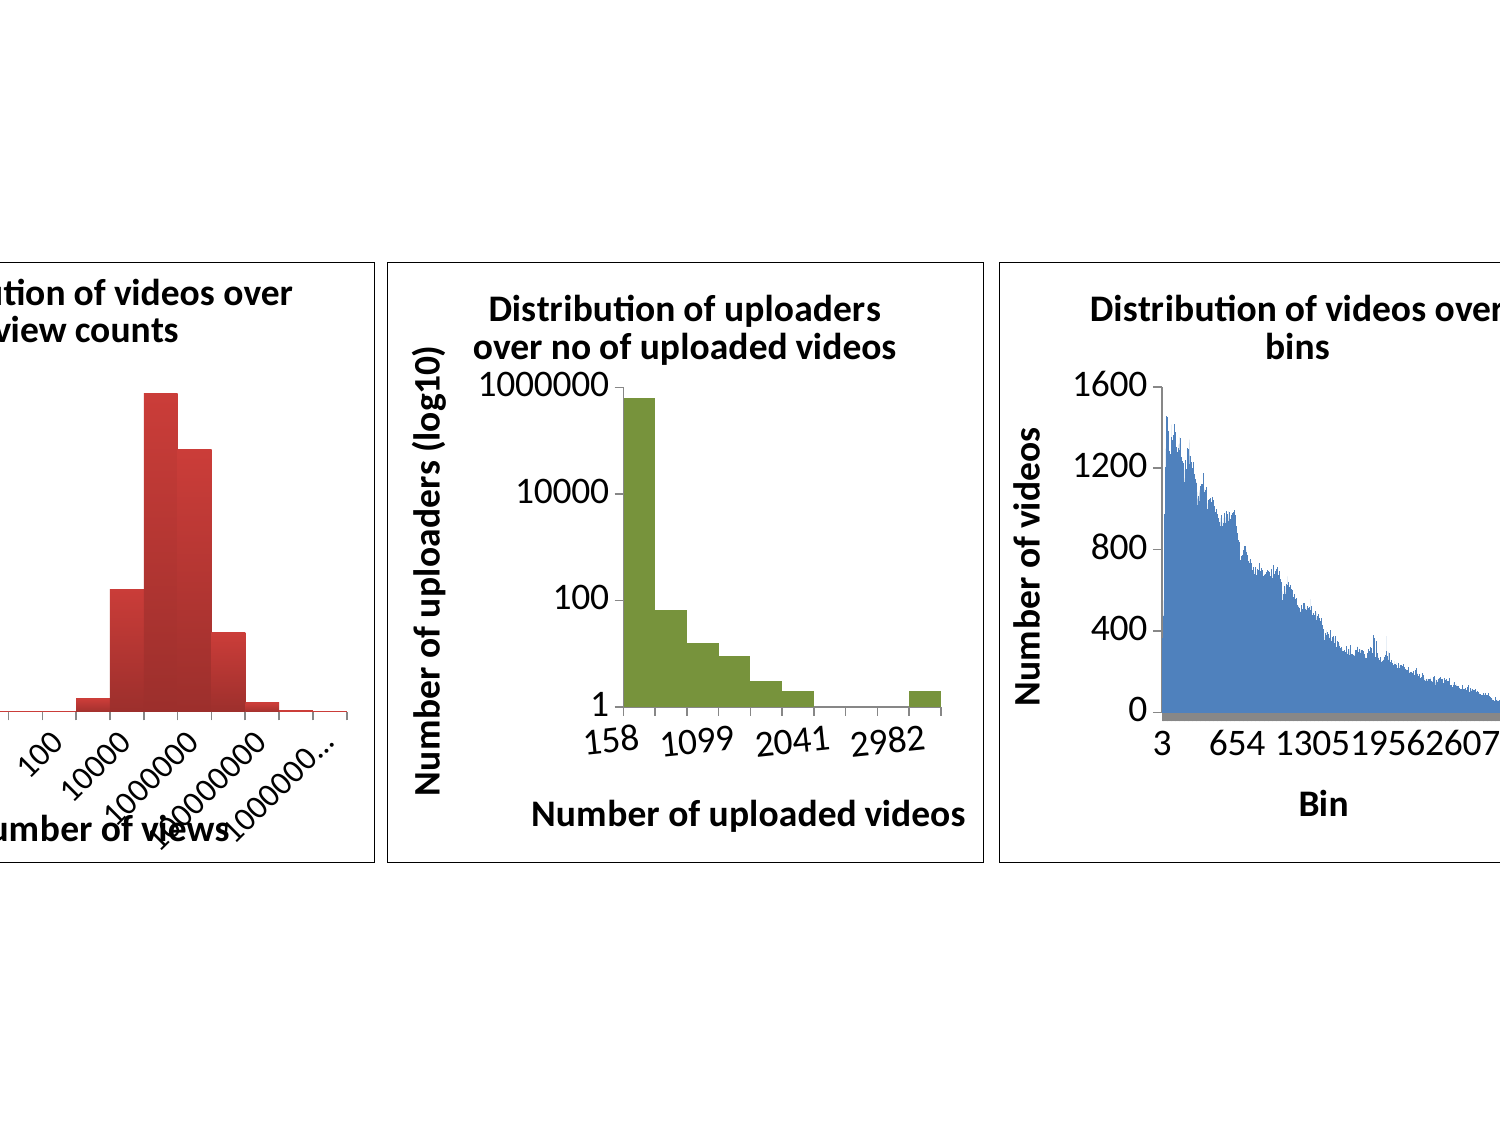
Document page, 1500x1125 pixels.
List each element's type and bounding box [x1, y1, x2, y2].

chart [387, 262, 984, 863]
chart [999, 262, 1500, 863]
chart [0, 262, 376, 863]
